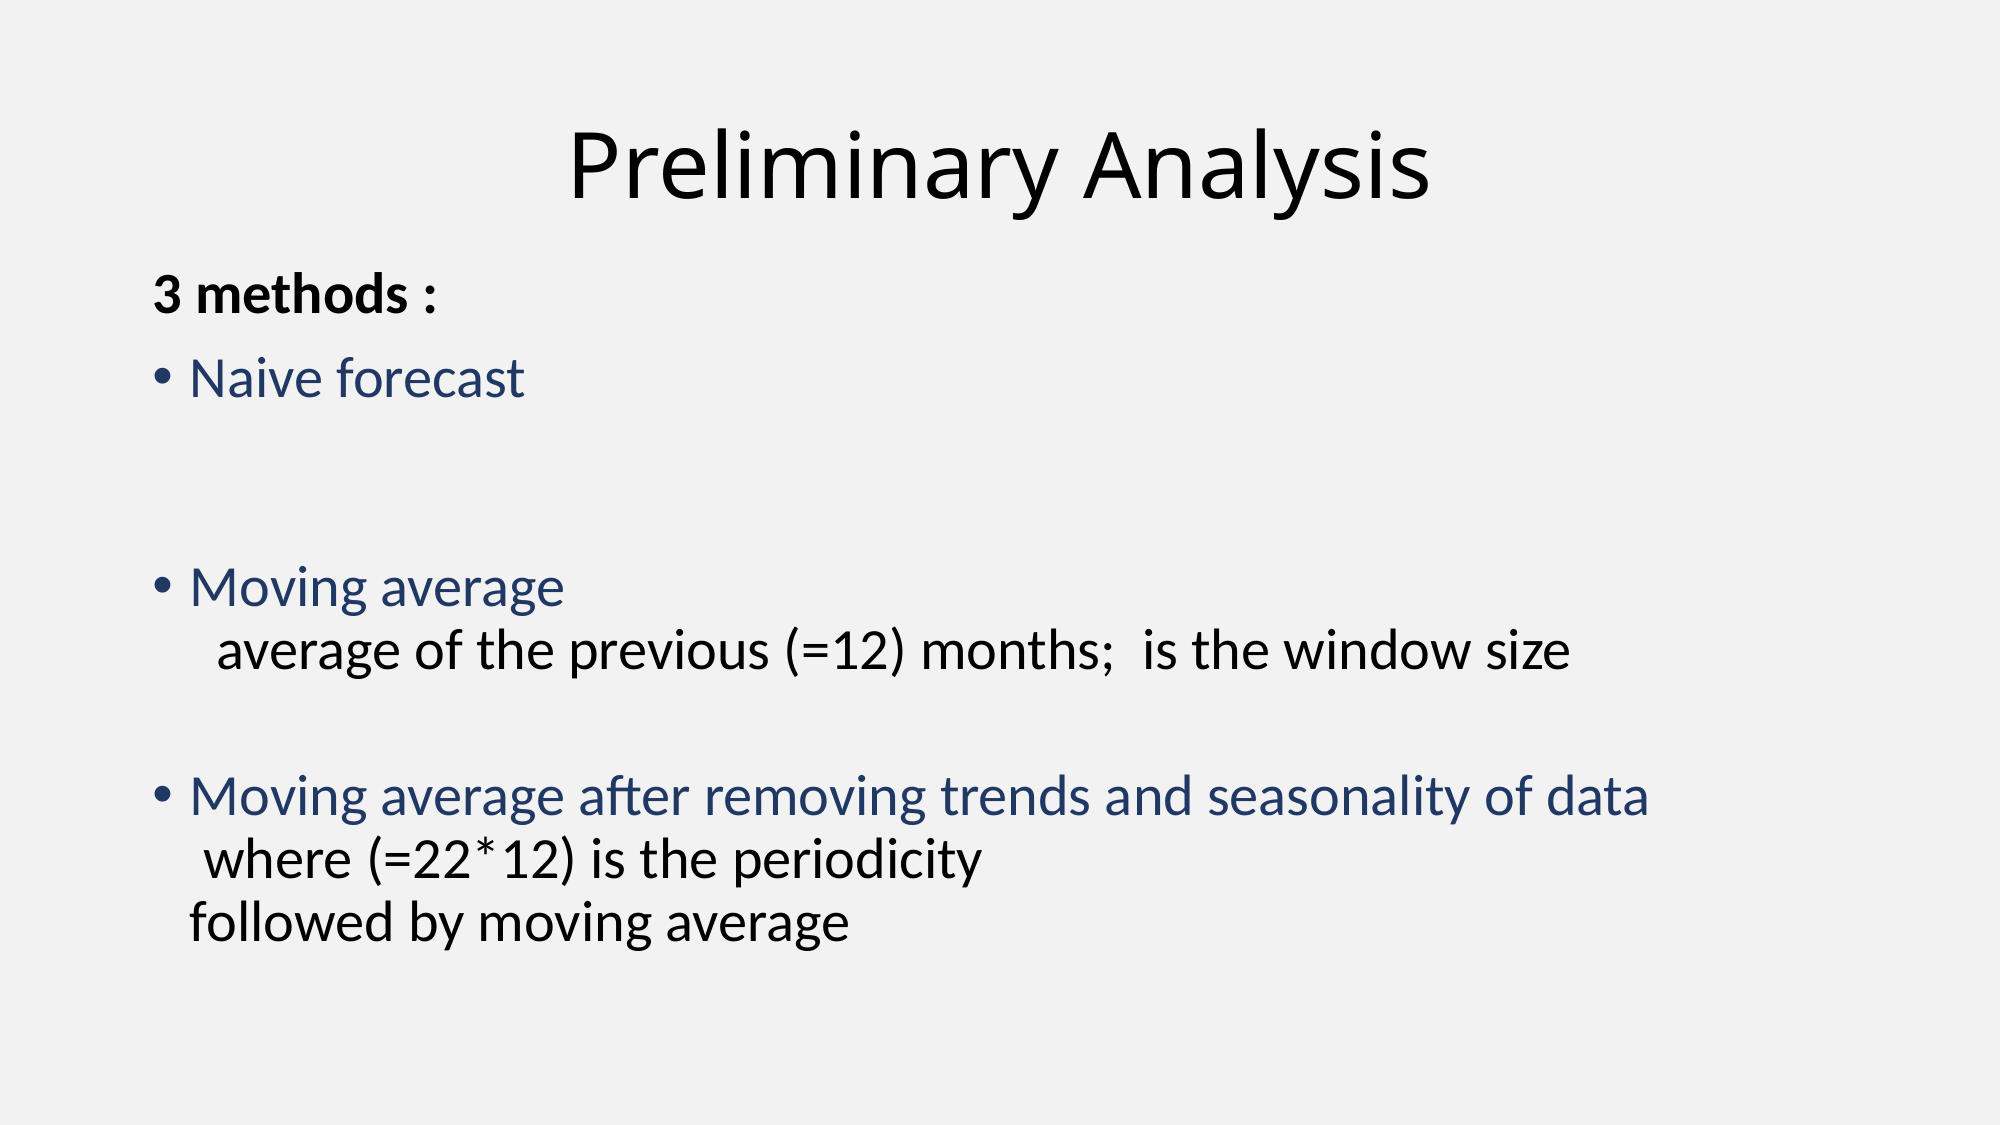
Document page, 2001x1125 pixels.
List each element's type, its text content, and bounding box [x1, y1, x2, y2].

title Preliminary Analysis [137, 59, 1863, 278]
